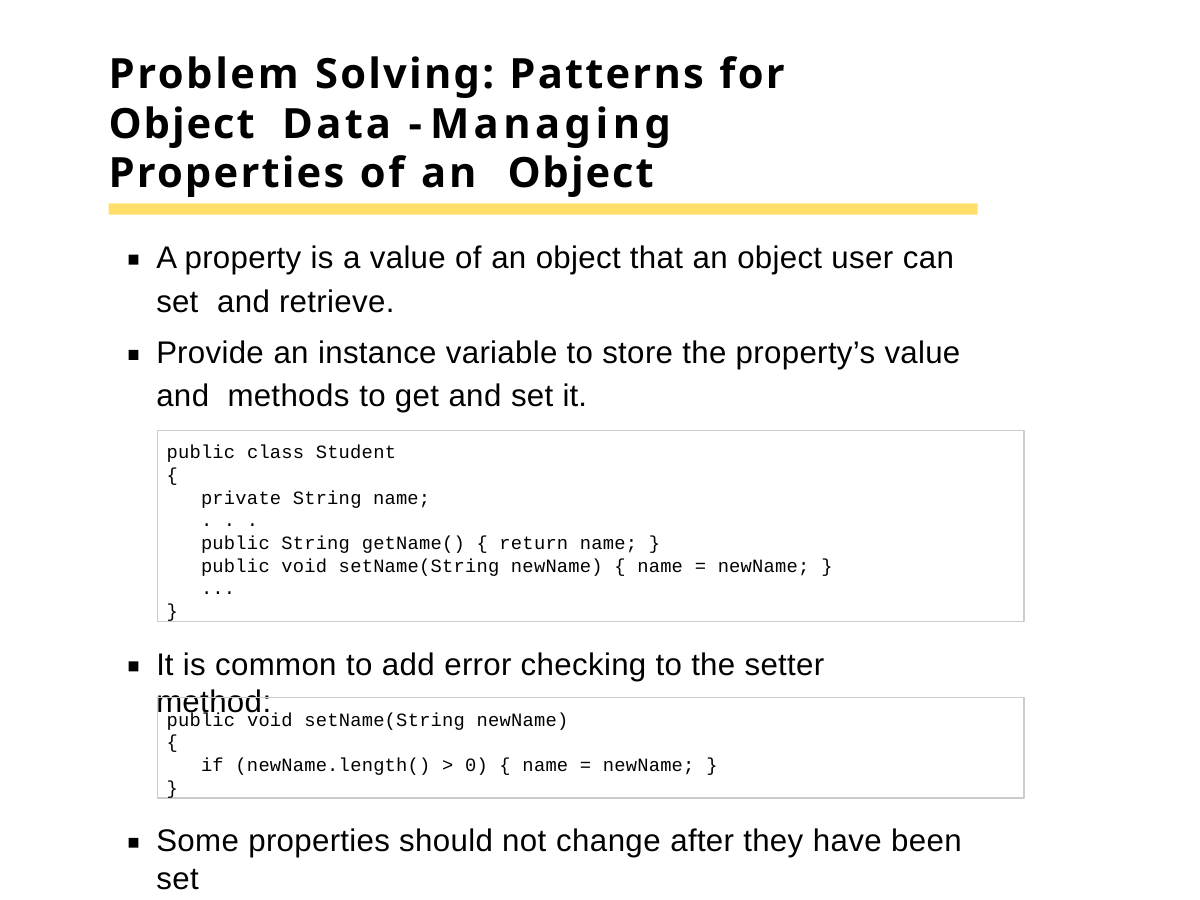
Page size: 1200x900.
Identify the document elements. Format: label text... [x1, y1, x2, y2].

text_box [108, 203, 978, 215]
text_box public void setName(String newName) { if (newName.length() > 0) { name = newName; } } [157, 697, 1024, 798]
text_box [128, 254, 139, 265]
text_box It is common to add error checking to the setter method: [154, 644, 949, 720]
text_box Some properties should not change after they have been set [154, 820, 1013, 896]
text_box [128, 661, 139, 672]
text_box A property is a value of an object that an object user can set and retrieve. Provide an instance variable to store the property’s value and methods to get and set it. [154, 230, 1023, 414]
text_box [128, 349, 139, 360]
text_box public class Student { private String name; . . . public String getName() { return name; } public void setName(String newName) { name = newName; } ... } [157, 430, 1024, 622]
title Problem Solving: Patterns for Object Data - Managing Properties of an Object [106, 46, 904, 198]
text_box [128, 837, 139, 848]
